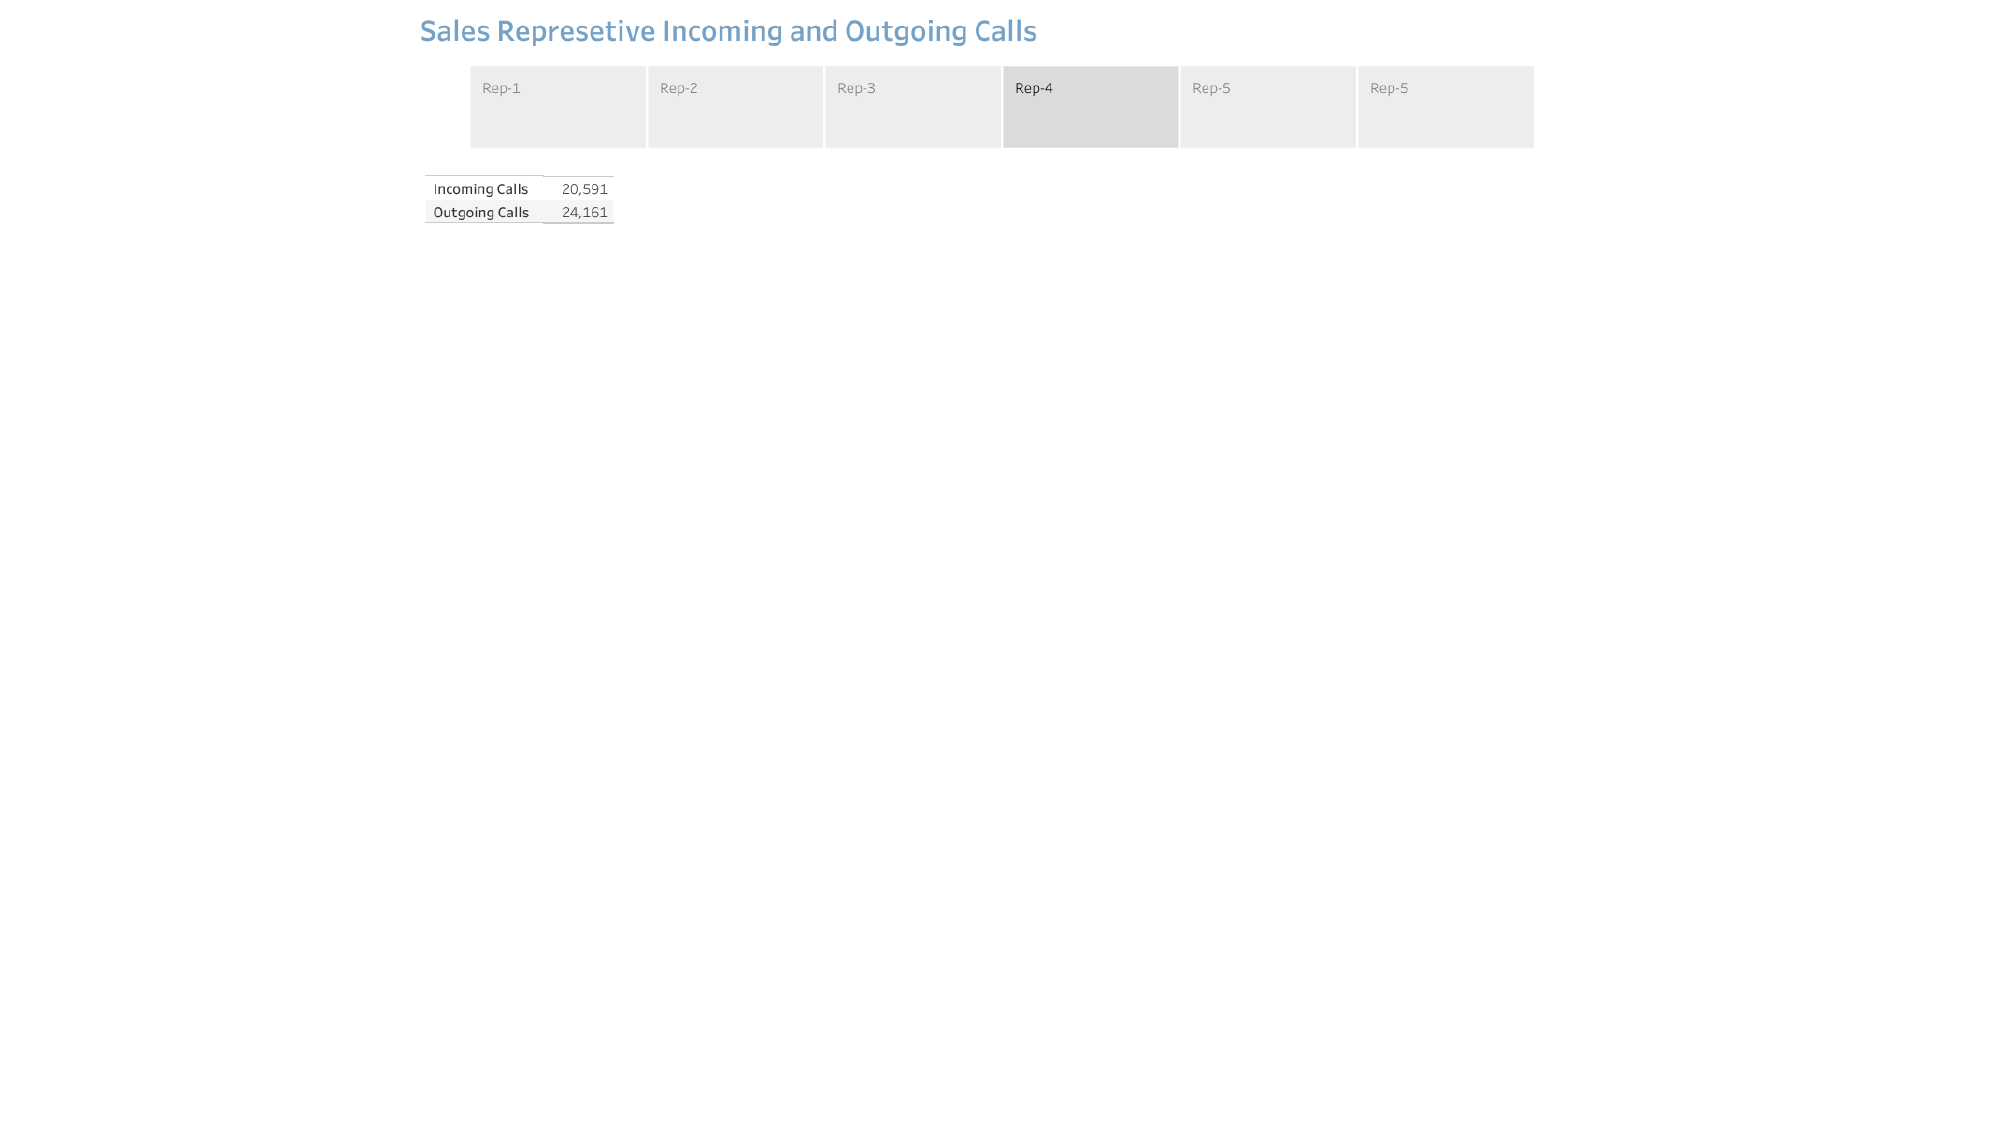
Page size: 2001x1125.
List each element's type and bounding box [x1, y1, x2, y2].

picture [407, 0, 1593, 1125]
